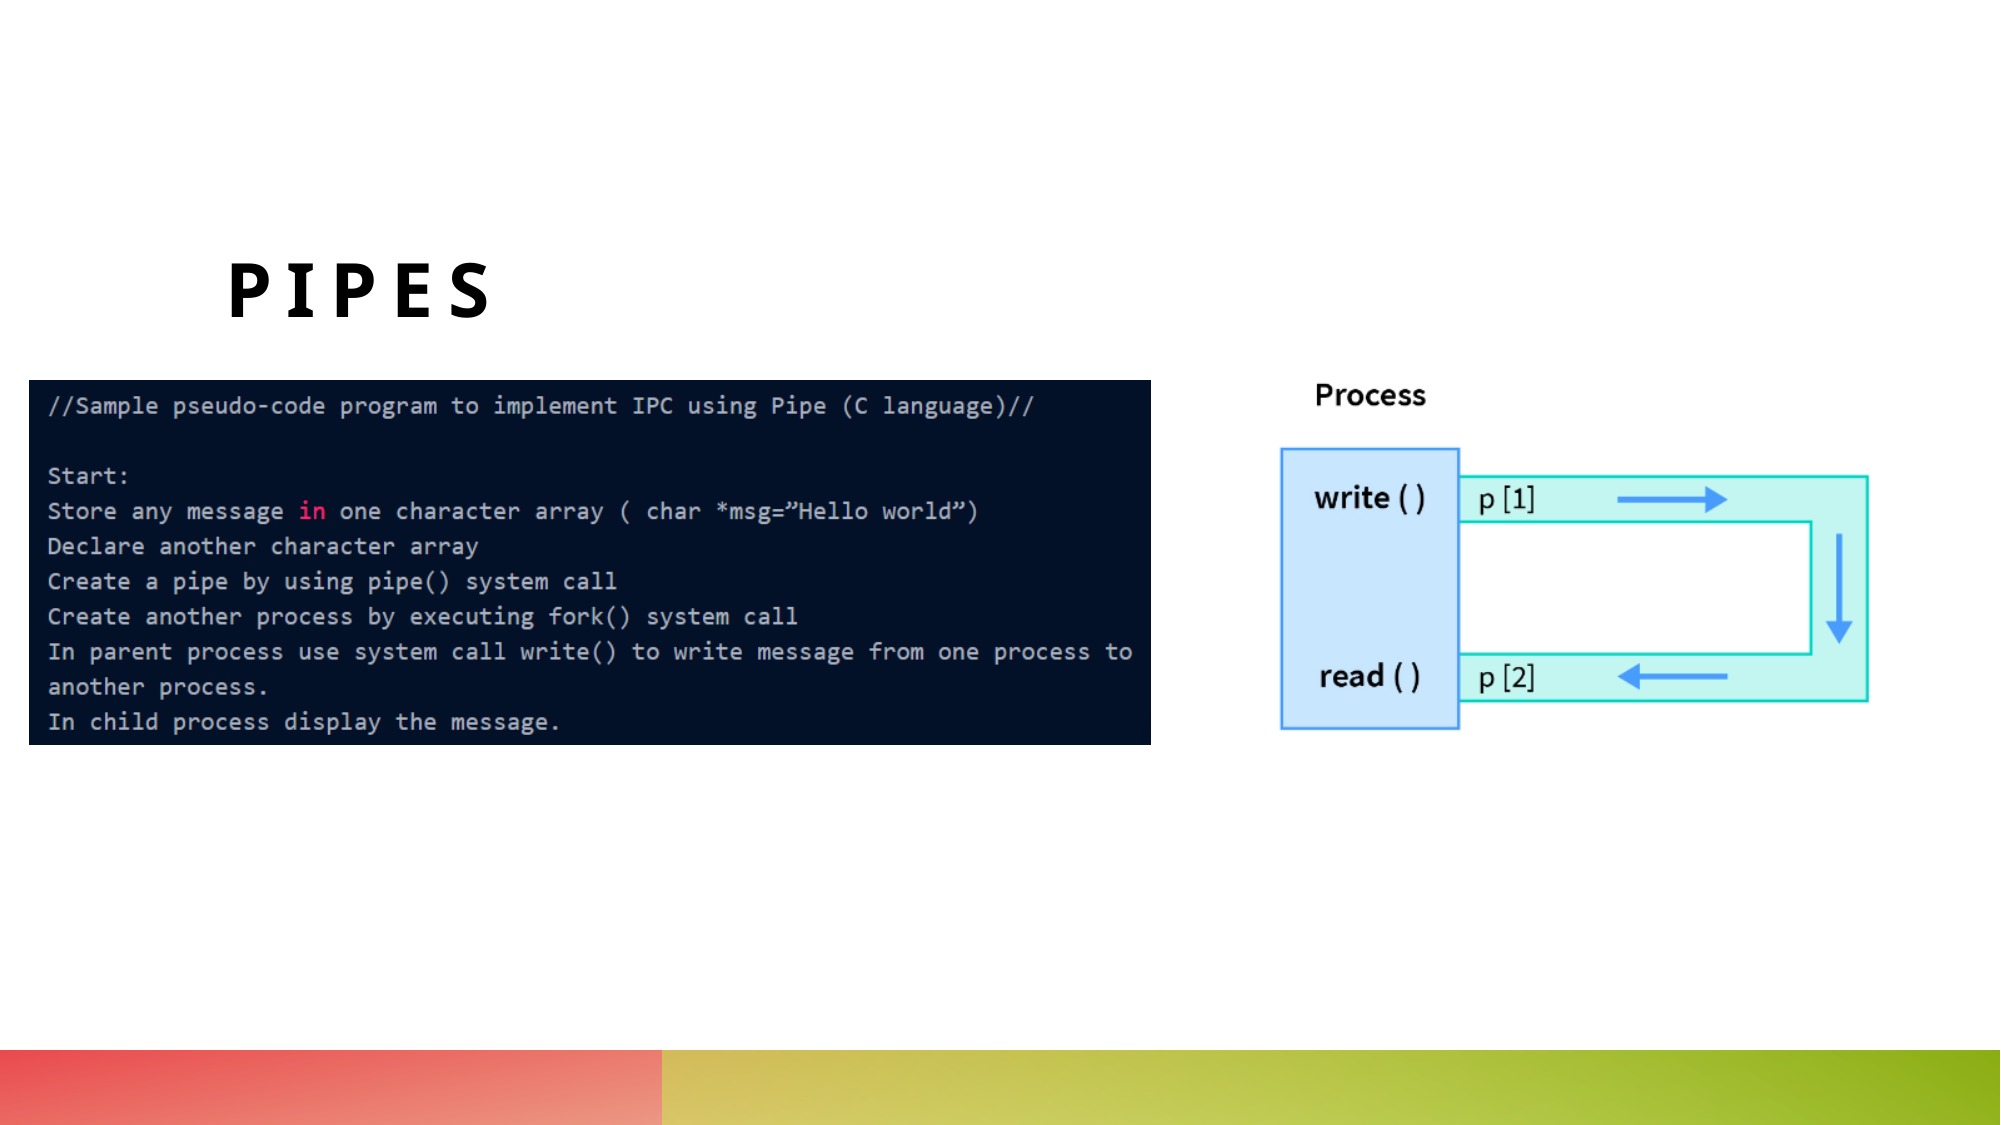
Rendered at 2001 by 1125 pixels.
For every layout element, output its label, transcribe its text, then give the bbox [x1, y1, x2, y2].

picture [1232, 359, 1919, 766]
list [29, 380, 1151, 745]
title PIPES [225, 130, 1905, 333]
